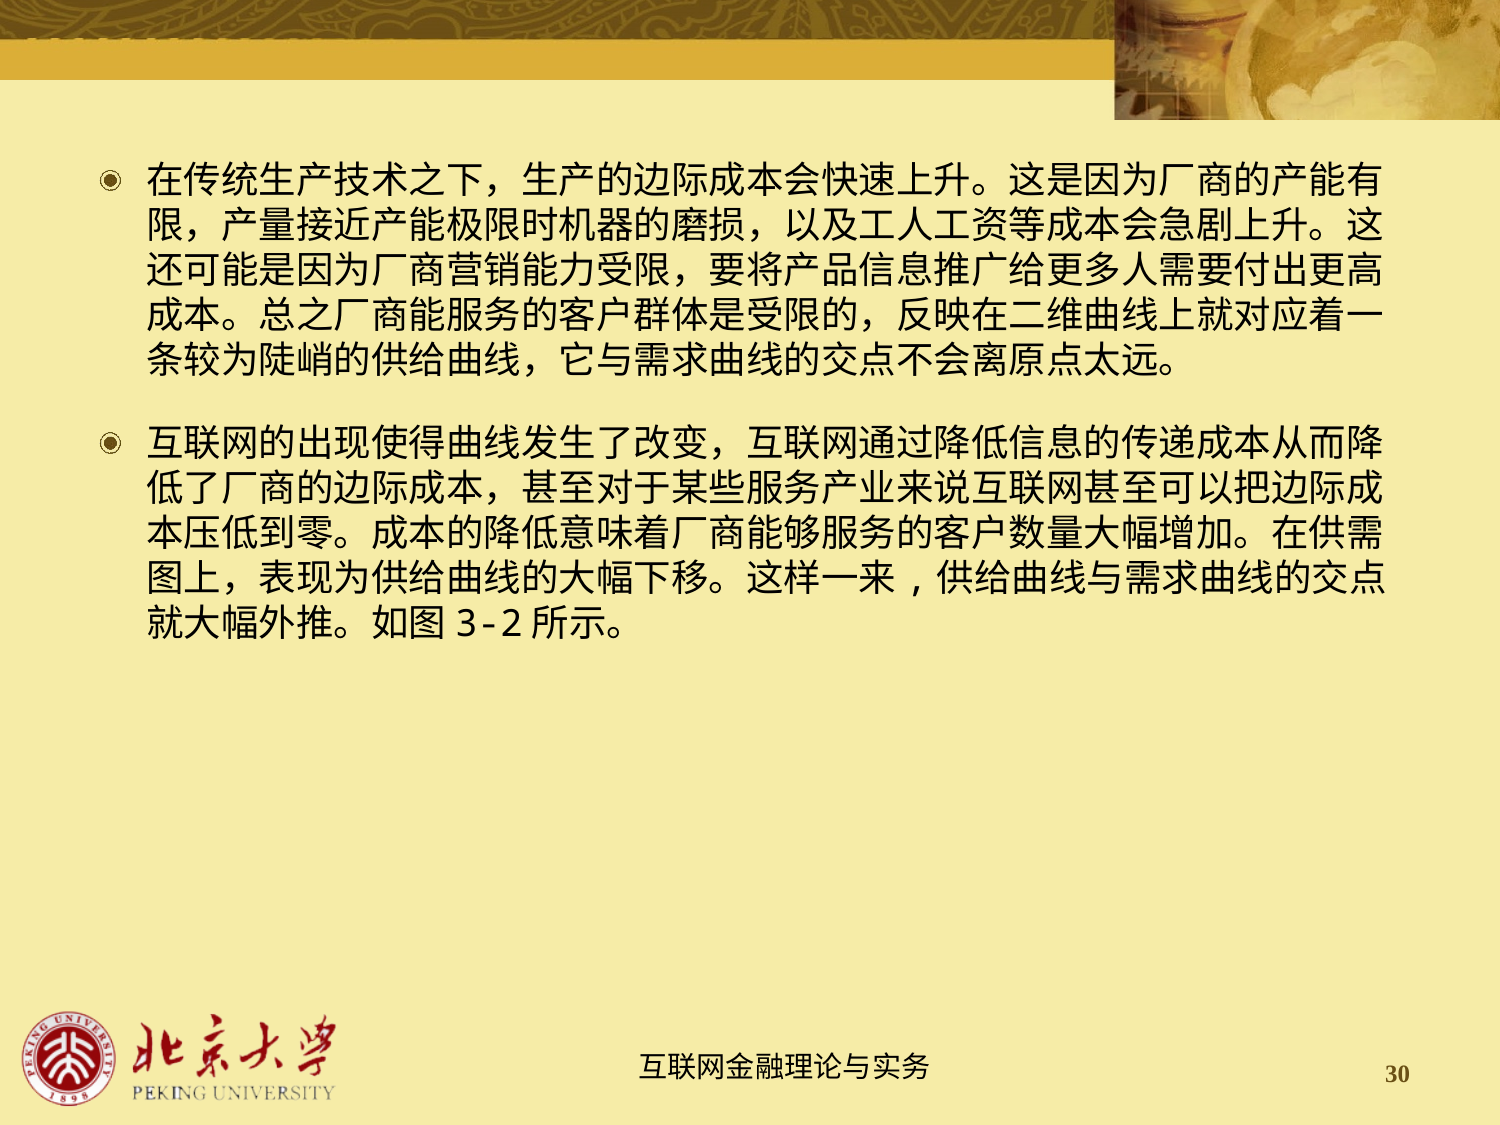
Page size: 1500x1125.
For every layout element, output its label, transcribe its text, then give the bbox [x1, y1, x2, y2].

picture [19, 984, 339, 1109]
list 在传统生产技术之下，生产的边际成本会快速上升。这是因为厂商的产能有限，产量接近产能极限时机器的磨损，以及工人工资等成本会急剧上升。这还可能是因为厂商营销能力受限，要将产品信息推广给更多人需要付出更高成本。总之厂商能服务的客户群体是受限的，反映在二维曲线上就对应着一条较为陡峭的供给曲线，它与需求曲线的交点不会离原点太远。 互联网的出现使得曲线发生了改变，互联网通过降低信息的传递成本从而降低了厂商的边际成本，甚至对于某些服务产业来说互联网甚至可以把边际成本压低到零。成本的降低意味着厂商能够服务的客户数量大幅增加。在供需图上，表现为供给曲线的大幅下移。这样一来,供给曲线与需求曲线的交点就大幅外推。如图3-2所示。 [75, 149, 1425, 988]
picture [0, 0, 1500, 120]
picture [90, 159, 130, 199]
slide_number 30 [1074, 1042, 1425, 1103]
picture [90, 421, 130, 462]
